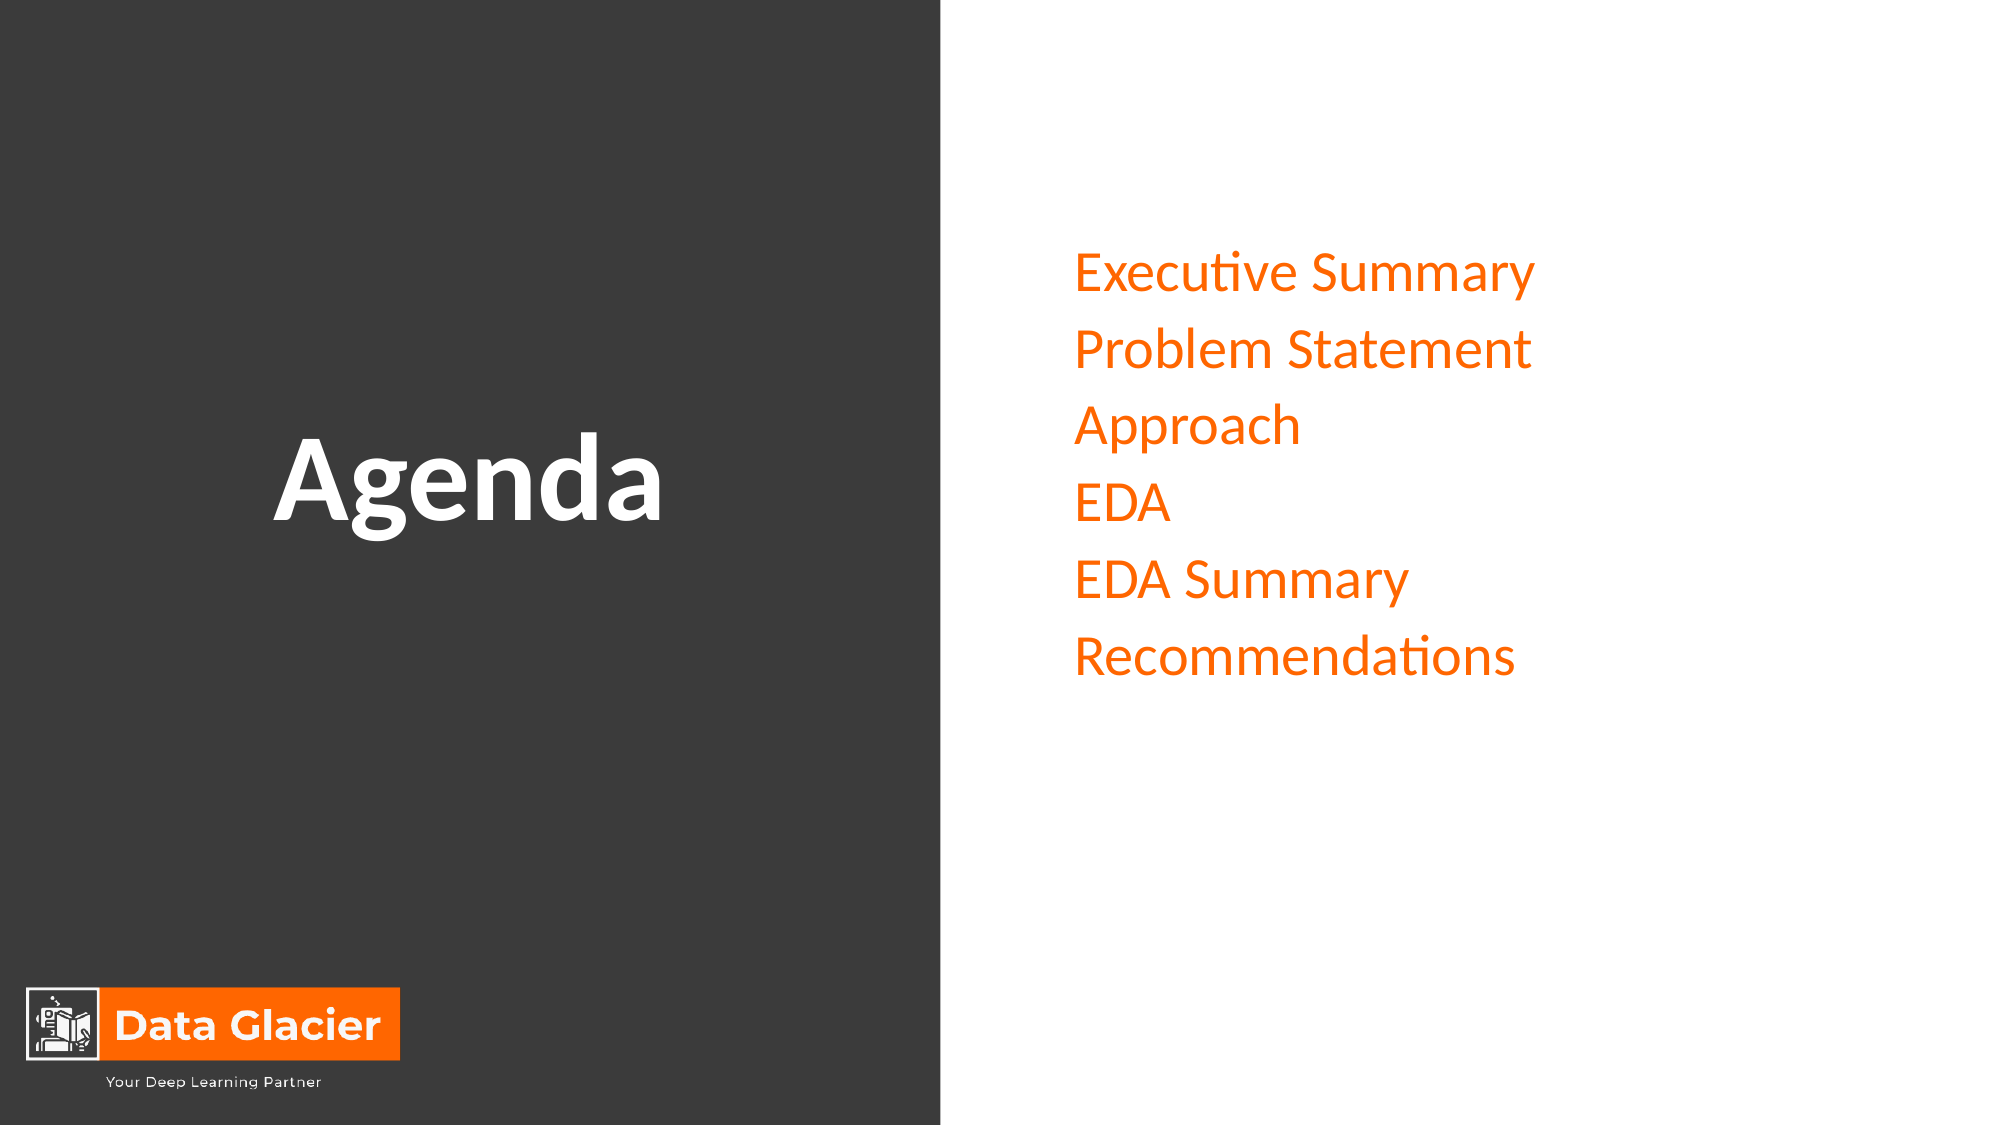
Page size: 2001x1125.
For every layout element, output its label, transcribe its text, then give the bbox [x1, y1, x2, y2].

title Agenda [0, 0, 940, 1125]
subtitle Executive Summary Problem Statement Approach EDA EDA Summary Recommendations [940, 0, 2000, 1125]
picture [21, 847, 404, 1125]
